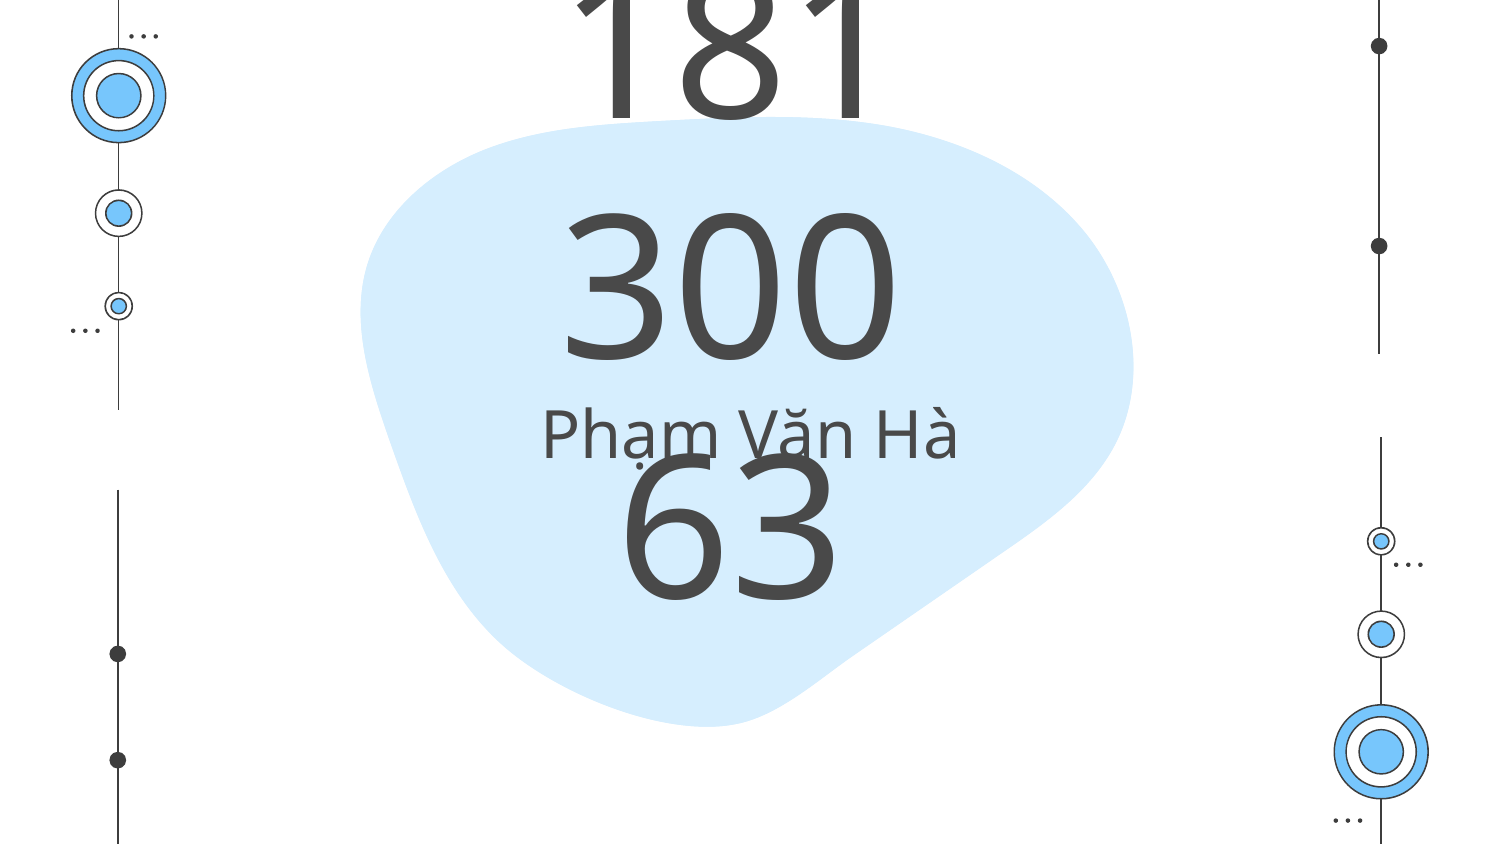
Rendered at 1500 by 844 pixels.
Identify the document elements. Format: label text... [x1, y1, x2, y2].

title Phạm Văn Hà [487, 366, 1014, 498]
title 18130063 [487, 190, 975, 366]
